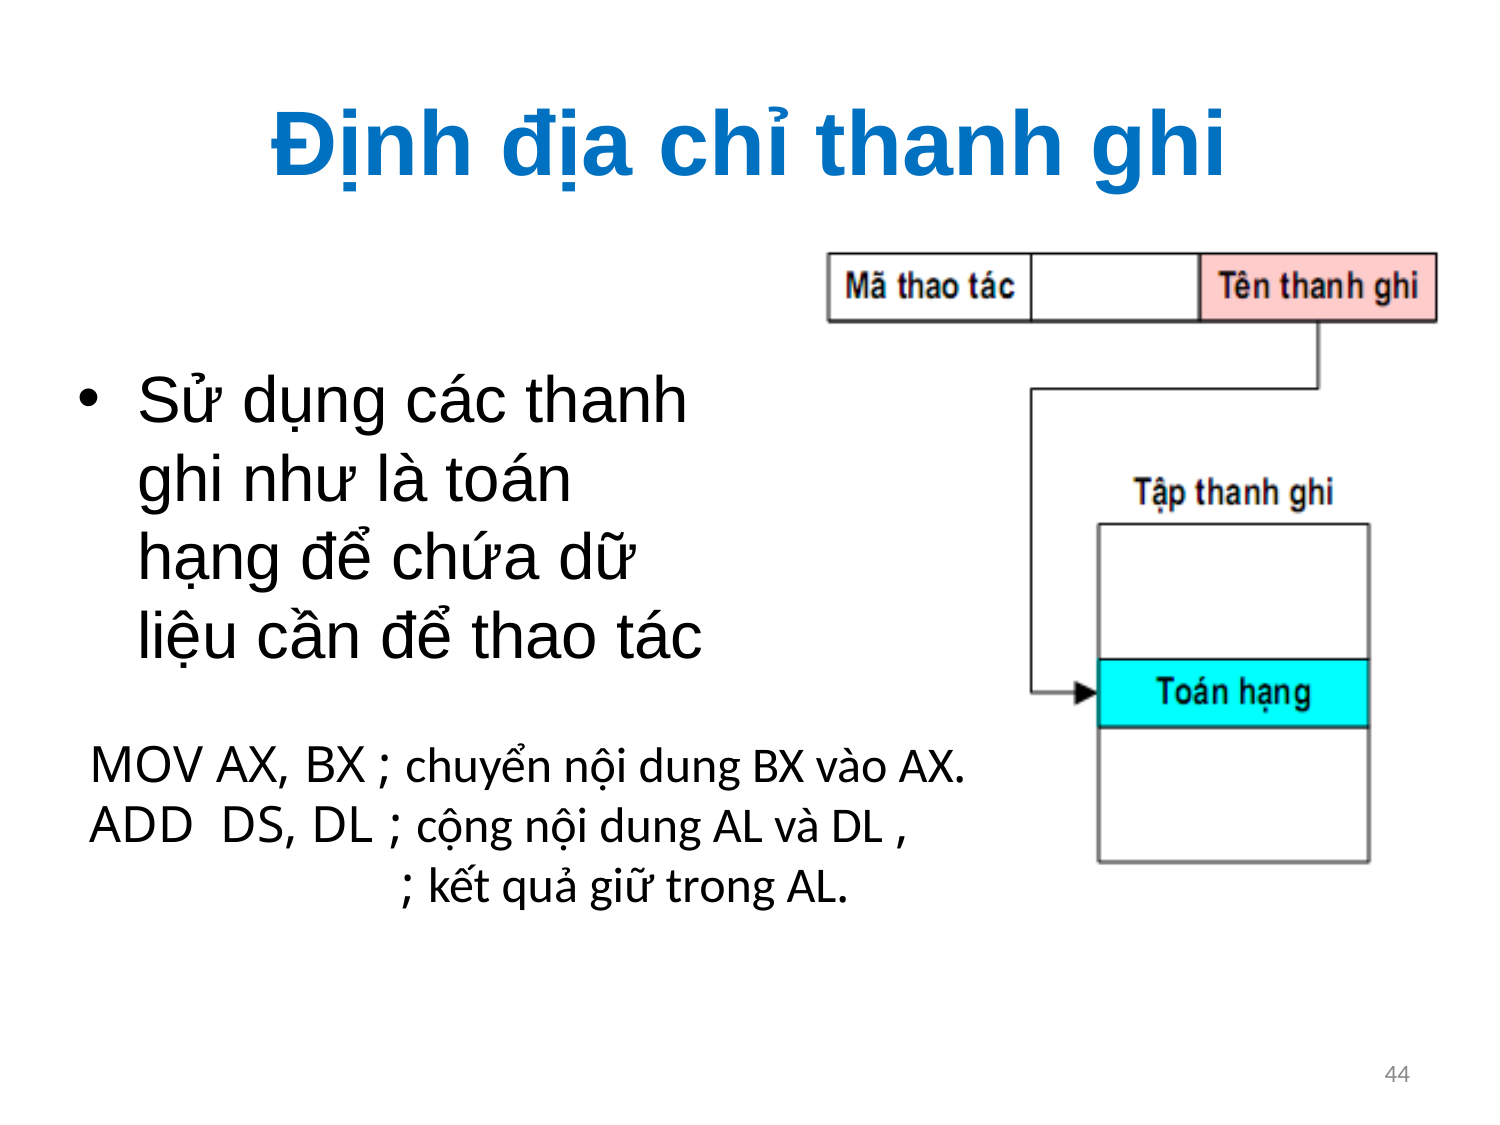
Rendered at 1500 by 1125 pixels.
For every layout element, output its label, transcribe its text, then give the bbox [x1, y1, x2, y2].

slide_number 44 [1074, 1042, 1425, 1103]
list Sử dụng các thanh ghi như là toán hạng để chứa dữ liệu cần để thao tác [62, 350, 725, 693]
title Định địa chỉ thanh ghi [75, 45, 1425, 233]
text_box MOV AX, BX ; chuyển nội dung BX vào AX. ADD DS, DL ; cộng nội dung AL và DL , ; kết quả giữ trong AL. [74, 725, 1138, 1030]
picture [803, 237, 1500, 888]
